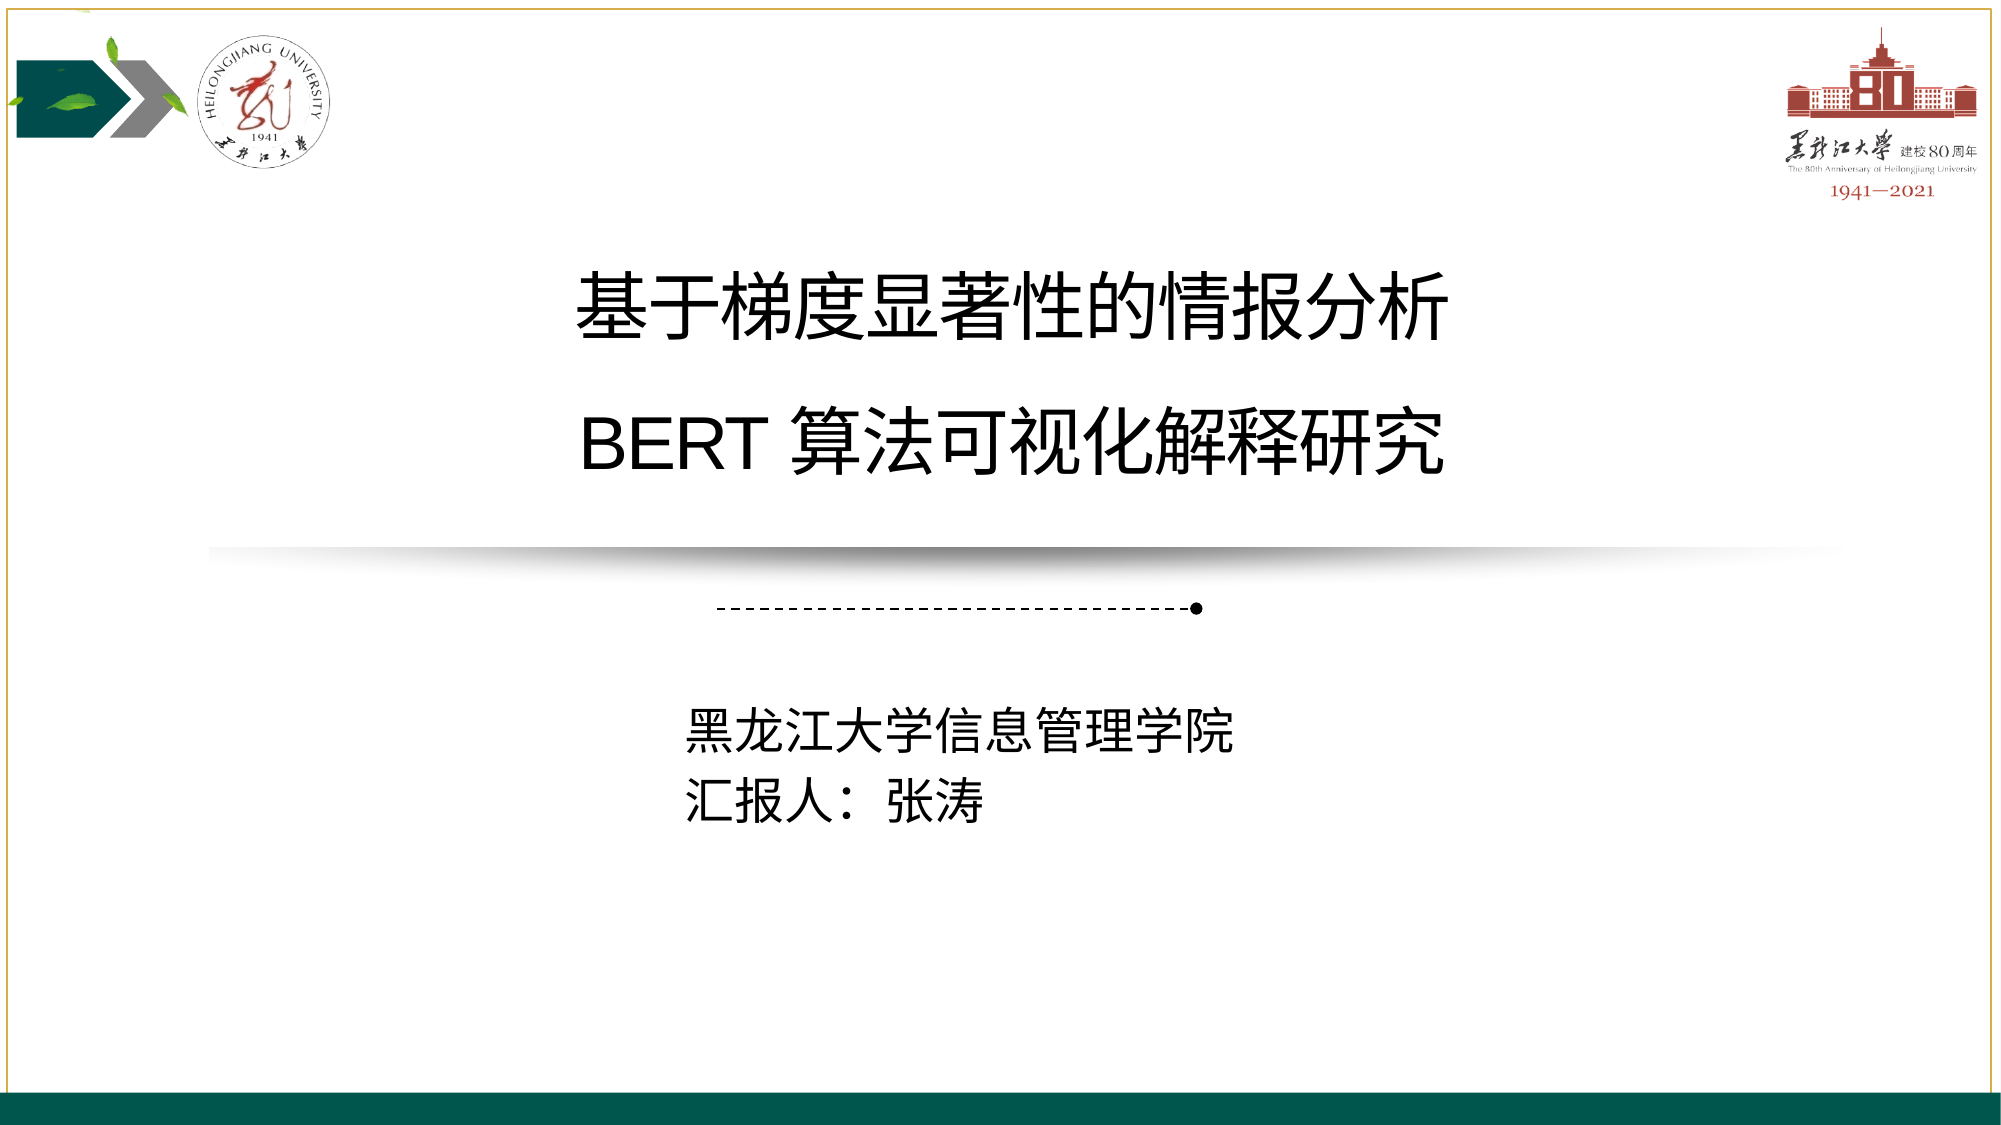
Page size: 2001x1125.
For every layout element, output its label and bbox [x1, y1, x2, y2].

text_box [5, 7, 1993, 1092]
text_box [0, 1092, 2001, 1125]
picture [208, 547, 1845, 588]
text_box [16, 127, 104, 138]
text_box [109, 127, 155, 138]
picture [0, 8, 338, 171]
